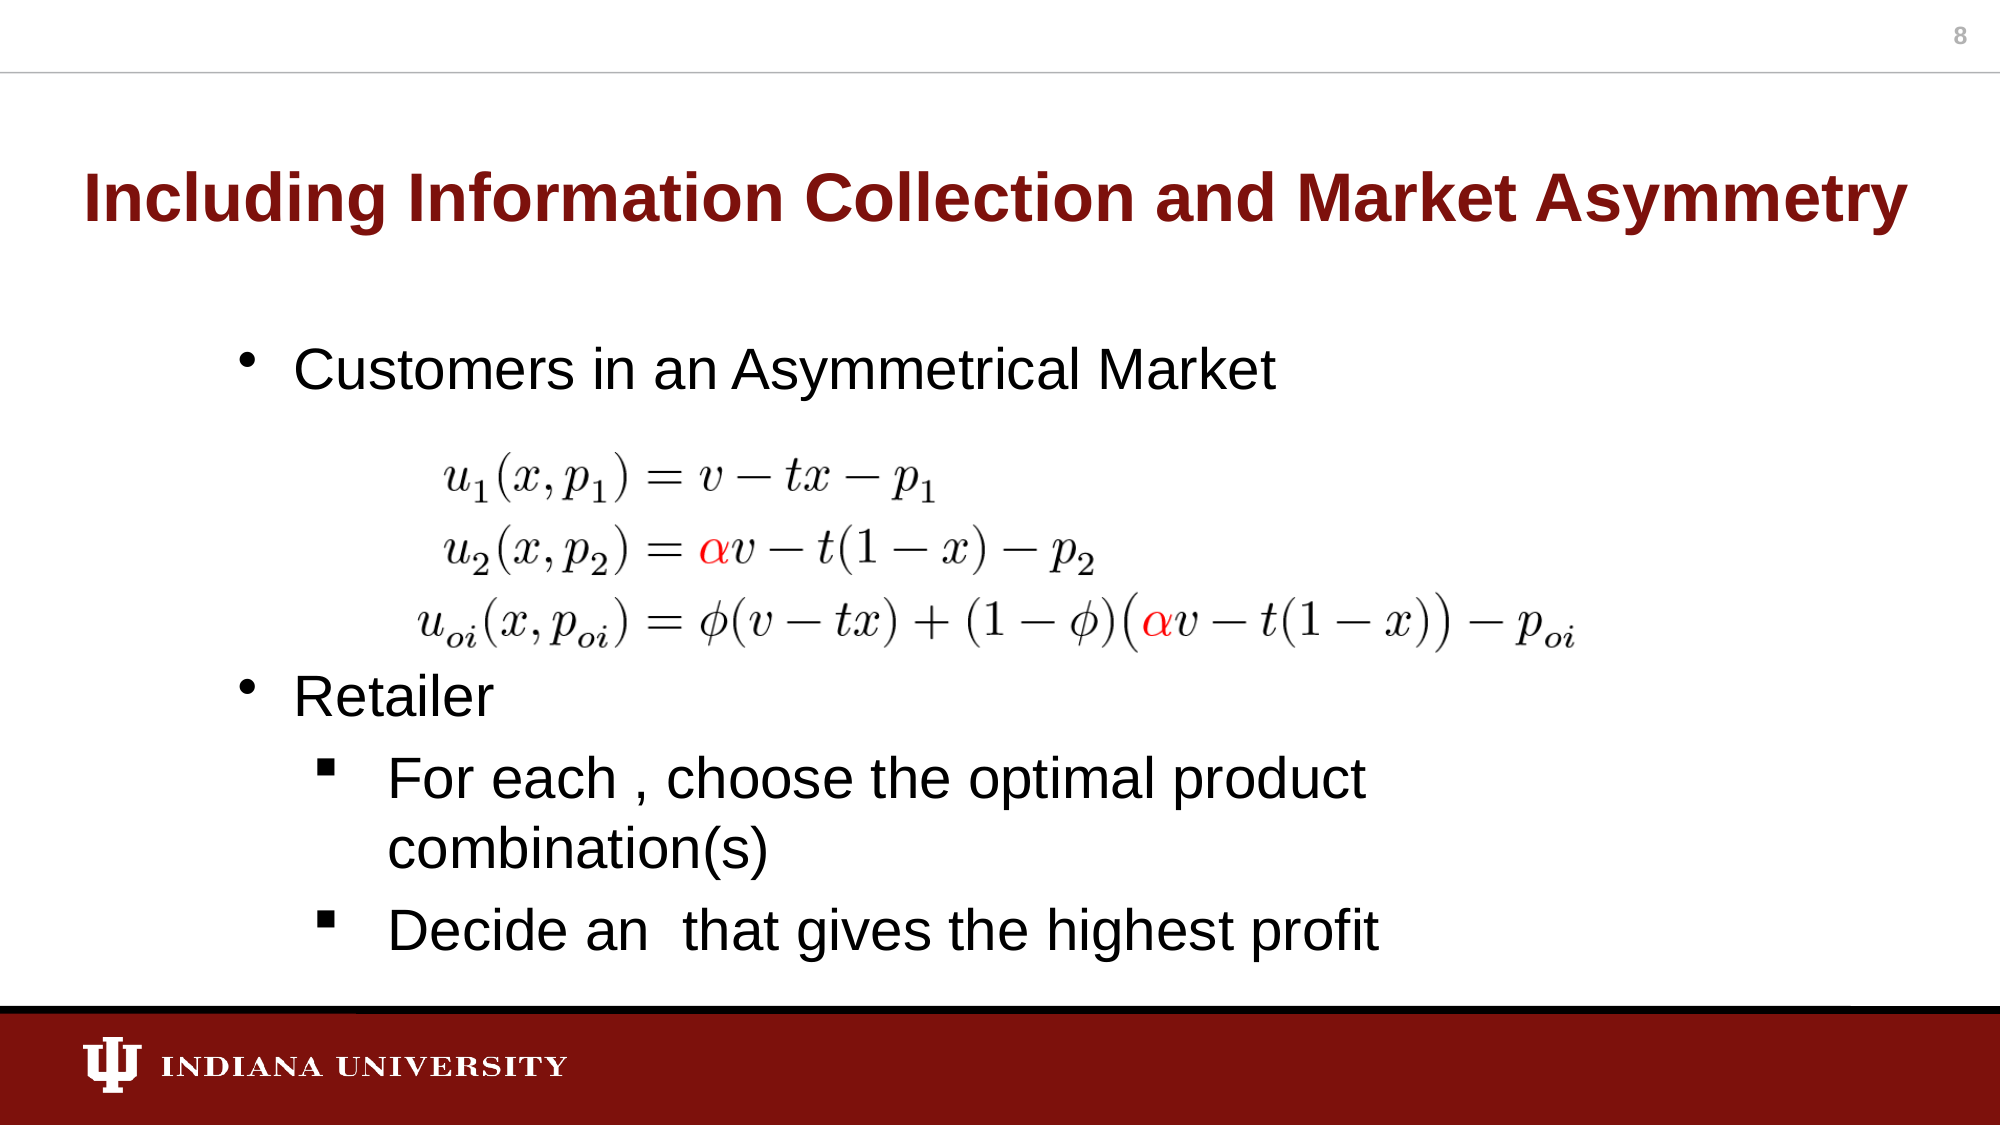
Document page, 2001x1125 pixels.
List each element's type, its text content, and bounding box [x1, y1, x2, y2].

title Including Information Collection and Market Asymmetry [68, 100, 1932, 289]
slide_number 8 [1532, 4, 1983, 65]
picture [415, 451, 1585, 656]
picture [83, 1037, 567, 1098]
